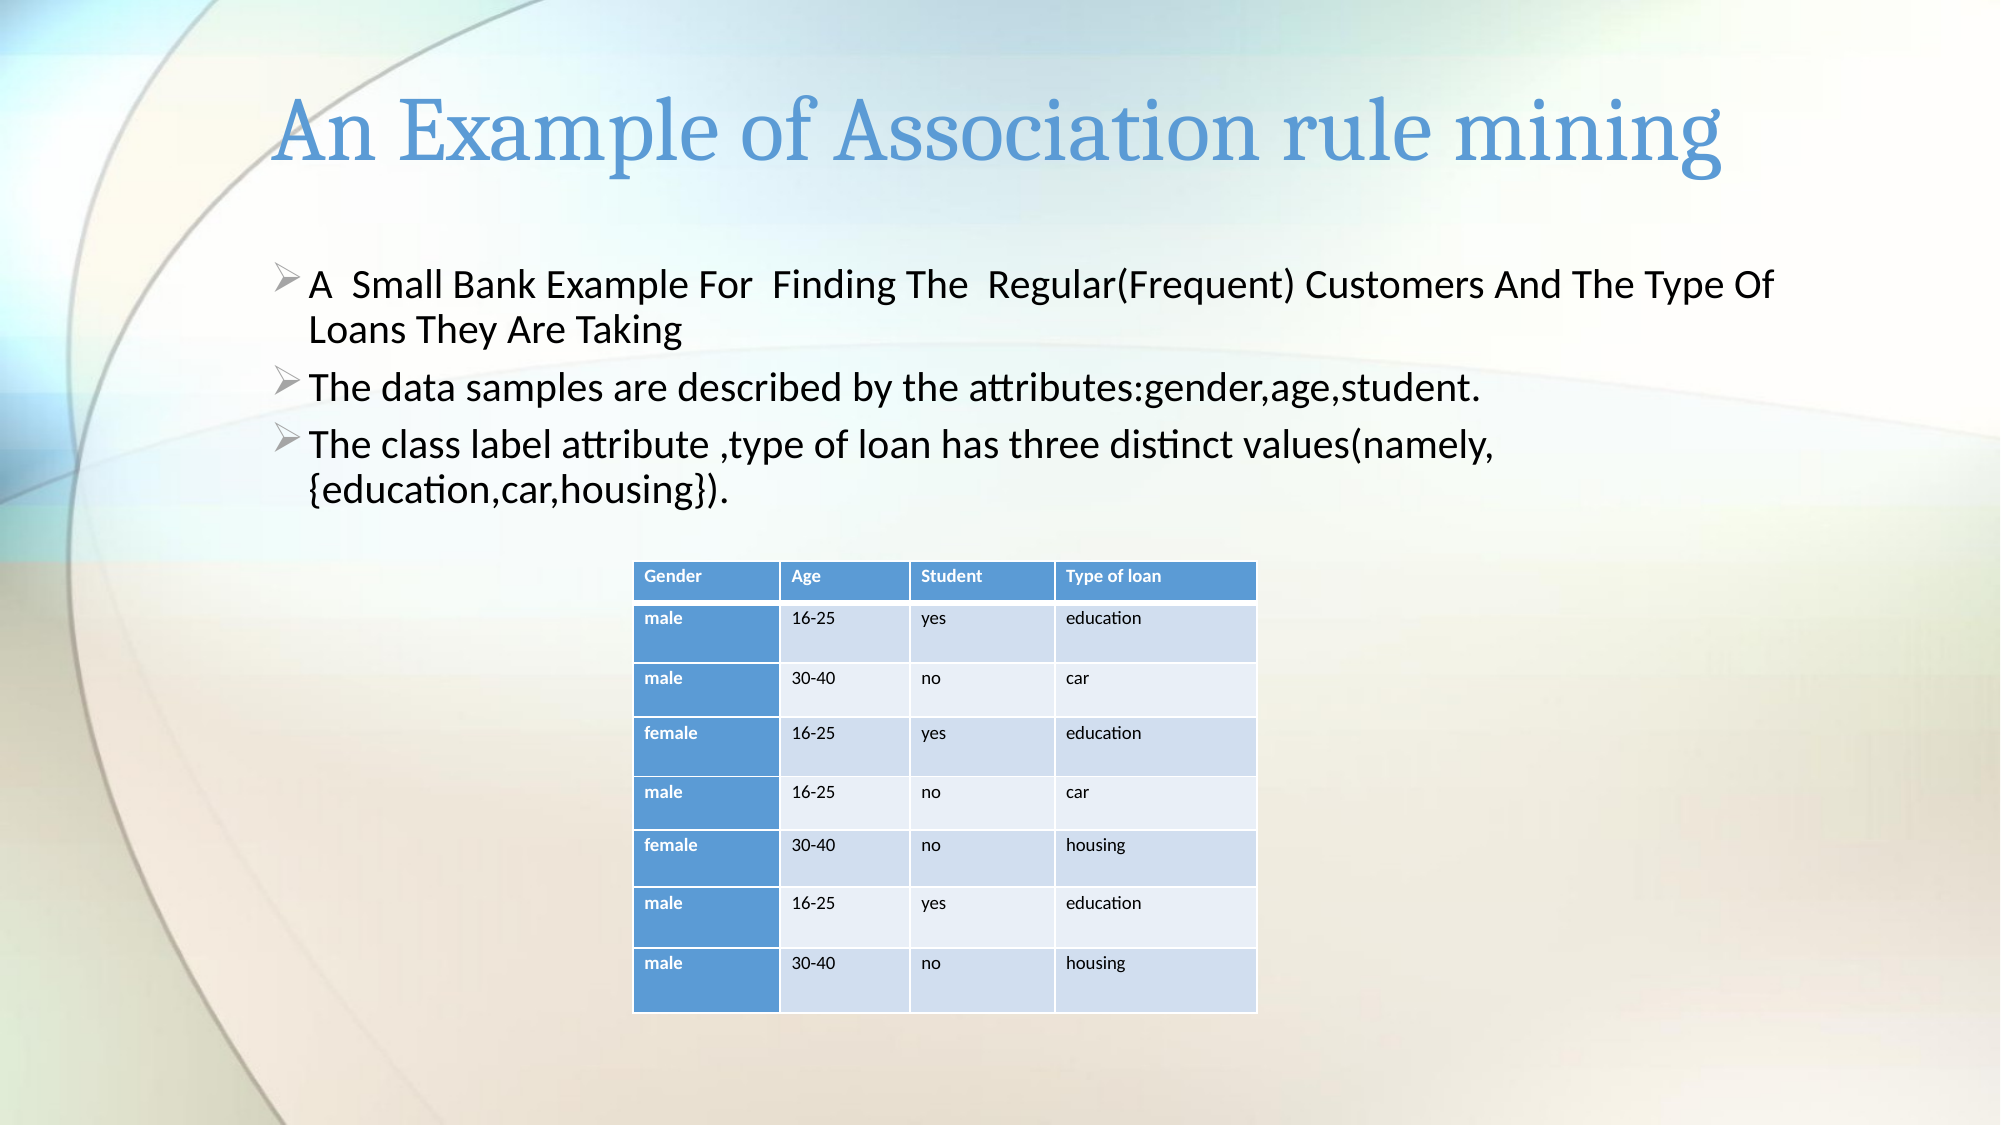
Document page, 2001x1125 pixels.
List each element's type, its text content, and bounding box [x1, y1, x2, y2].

table_cell male [634, 888, 779, 947]
title An Example of Association rule mining [256, 59, 1863, 187]
table_cell 30-40 [781, 831, 909, 886]
table_cell no [911, 664, 1054, 716]
table_cell education [1056, 606, 1256, 662]
table_header Type of loan [1056, 562, 1256, 600]
table_cell male [634, 664, 779, 716]
table_cell male [634, 606, 779, 662]
table_cell no [911, 949, 1054, 1012]
table_header Age [781, 562, 909, 600]
table_cell 30-40 [781, 949, 909, 1012]
table_cell no [911, 777, 1054, 829]
table_cell 30-40 [781, 664, 909, 716]
table_cell yes [911, 606, 1054, 662]
table_cell female [634, 718, 779, 776]
table_cell education [1056, 888, 1256, 947]
table_cell housing [1056, 949, 1256, 1012]
table_cell 16-25 [781, 718, 909, 776]
table_cell male [634, 949, 779, 1012]
table_cell education [1056, 718, 1256, 776]
table_header Student [911, 562, 1054, 600]
table_cell car [1056, 777, 1256, 829]
table_cell 16-25 [781, 606, 909, 662]
table_cell 16-25 [781, 888, 909, 947]
table_cell yes [911, 888, 1054, 947]
table_cell yes [911, 718, 1054, 776]
list A Small Bank Example For Finding The Regular(Frequent) Customers And The Type Of Loans They Are Taking The data samples are described by the attributes:gender,age,student. The class label attribute ,type of loan has three distinct values(namely,{education,car,housing}). [256, 255, 1863, 1014]
table_cell car [1056, 664, 1256, 716]
table_cell housing [1056, 831, 1256, 886]
picture [0, 0, 2001, 1125]
table_header Gender [634, 562, 779, 600]
table_cell female [634, 831, 779, 886]
table_cell no [911, 831, 1054, 886]
table_cell 16-25 [781, 777, 909, 829]
table_cell male [634, 777, 779, 829]
